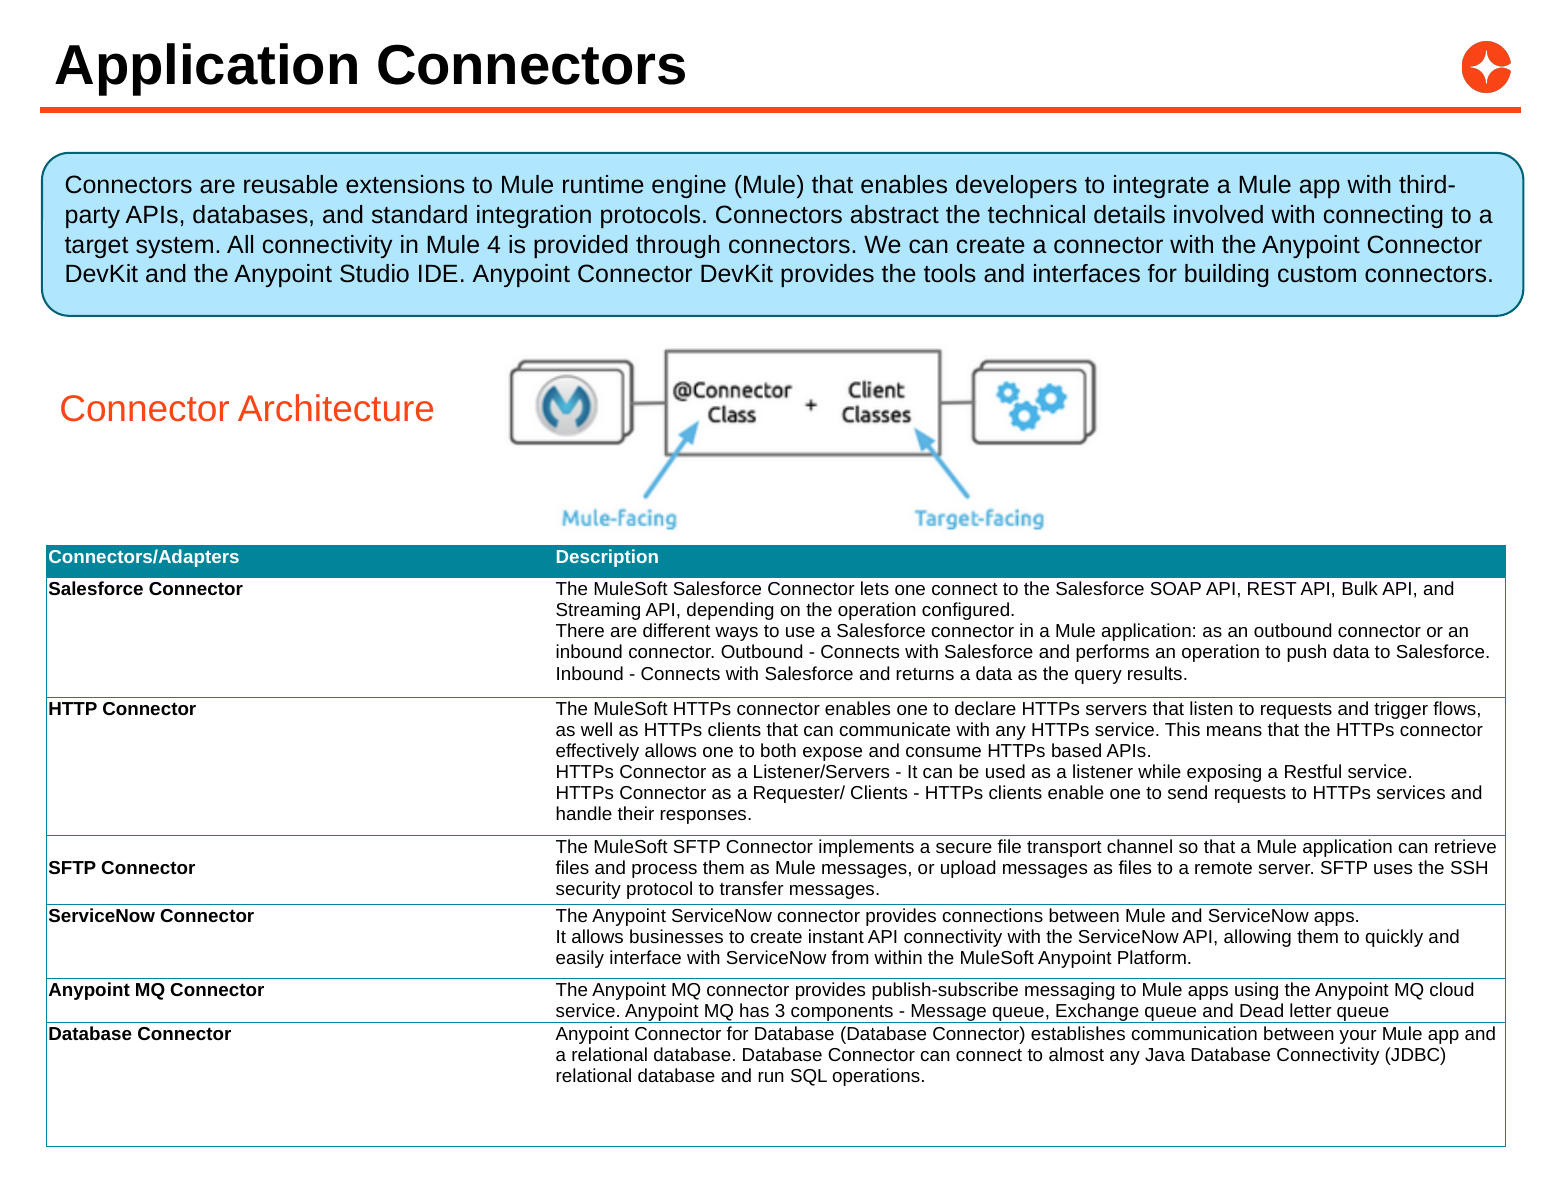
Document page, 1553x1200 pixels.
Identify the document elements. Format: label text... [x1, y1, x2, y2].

table_cell The Anypoint ServiceNow connector provides connections between Mule and ServiceNow apps. It allows businesses to create instant API connectivity with the ServiceNow API, allowing them to quickly and easily interface with ServiceNow from within the MuleSoft Anypoint Platform. [554, 905, 1505, 978]
table_cell Salesforce Connector [47, 578, 554, 697]
table_cell The MuleSoft HTTPs connector enables one to declare HTTPs servers that listen to requests and trigger flows, as well as HTTPs clients that can communicate with any HTTPs service. This means that the HTTPs connector effectively allows one to both expose and consume HTTPs based APIs. HTTPs Connector as a Listener/Servers - It can be used as a listener while exposing a Restful service. HTTPs Connector as a Requester/ Clients - HTTPs clients enable one to send requests to HTTPs services and handle their responses. [554, 698, 1505, 835]
table_cell The MuleSoft SFTP Connector implements a secure file transport channel so that a Mule application can retrieve files and process them as Mule messages, or upload messages as files to a remote server. SFTP uses the SSH security protocol to transfer messages. [554, 836, 1505, 904]
text_box Connector Architecture [44, 376, 450, 436]
table_cell The Anypoint MQ connector provides publish-subscribe messaging to Mule apps using the Anypoint MQ cloud service. Anypoint MQ has 3 components - Message queue, Exchange queue and Dead letter queue [554, 979, 1505, 1022]
table_cell HTTP Connector [47, 698, 554, 835]
table_cell Database Connector [47, 1023, 554, 1146]
title Application Connectors [39, 28, 1521, 111]
table_cell SFTP Connector [47, 836, 554, 904]
text_box Connectors are reusable extensions to Mule runtime engine (Mule) that enables developers to integrate a Mule app with third-party APIs, databases, and standard integration protocols. Connectors abstract the technical details involved with connecting to a target system. All connectivity in Mule 4 is provided through connectors. We can create a connector with the Anypoint Connector DevKit and the Anypoint Studio IDE. Anypoint Connector DevKit provides the tools and interfaces for building custom connectors. [40, 151, 1525, 317]
table_cell Anypoint Connector for Database (Database Connector) establishes communication between your Mule app and a relational database. Database Connector can connect to almost any Java Database Connectivity (JDBC) relational database and run SQL operations. [554, 1023, 1505, 1146]
table_cell Anypoint MQ Connector [47, 979, 554, 1022]
table_header Description [554, 546, 1505, 577]
picture [473, 317, 1145, 557]
table_cell ServiceNow Connector [47, 905, 554, 978]
table_header Connectors/Adapters [47, 546, 554, 577]
table_cell The MuleSoft Salesforce Connector lets one connect to the Salesforce SOAP API, REST API, Bulk API, and Streaming API, depending on the operation configured. There are different ways to use a Salesforce connector in a Mule application: as an outbound connector or an inbound connector. Outbound - Connects with Salesforce and performs an operation to push data to Salesforce. Inbound - Connects with Salesforce and returns a data as the query results. [554, 578, 1505, 697]
